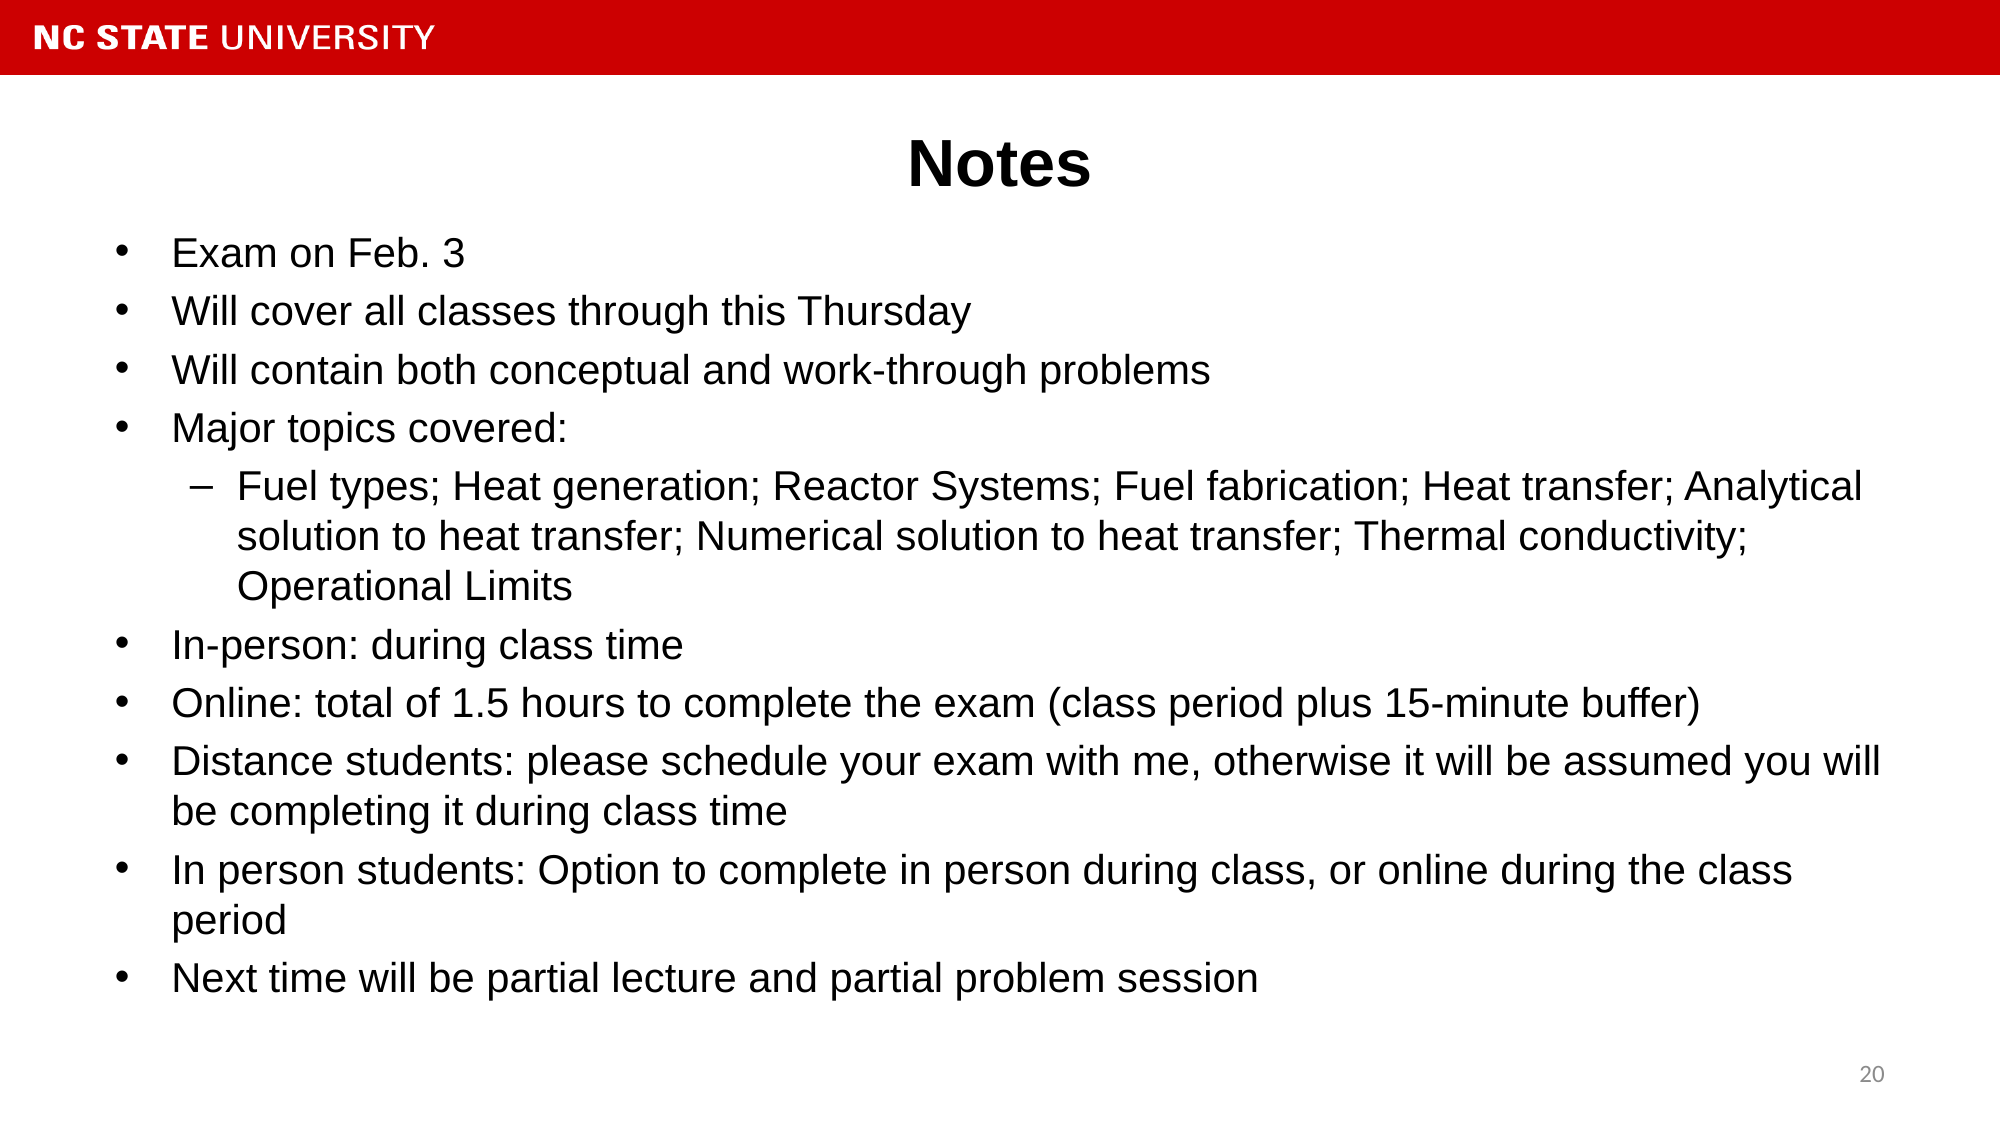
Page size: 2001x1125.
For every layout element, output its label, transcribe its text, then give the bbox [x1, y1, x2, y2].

picture [0, 0, 2000, 75]
slide_number 20 [1433, 1042, 1900, 1103]
list Exam on Feb. 3 Will cover all classes through this Thursday Will contain both conceptual and work-through problems Major topics covered: Fuel types; Heat generation; Reactor Systems; Fuel fabrication; Heat transfer; Analytical solution to heat transfer; Numerical solution to heat transfer; Thermal conductivity; Operational Limits In-person: during class time Online: total of 1.5 hours to complete the exam (class period plus 15-minute buffer) Distance students: please schedule your exam with me, otherwise it will be assumed you will be completing it during class time In person students: Option to complete in person during class, or online during the class period Next time will be partial lecture and partial problem session [99, 218, 1900, 1005]
title Notes [99, 72, 1900, 218]
